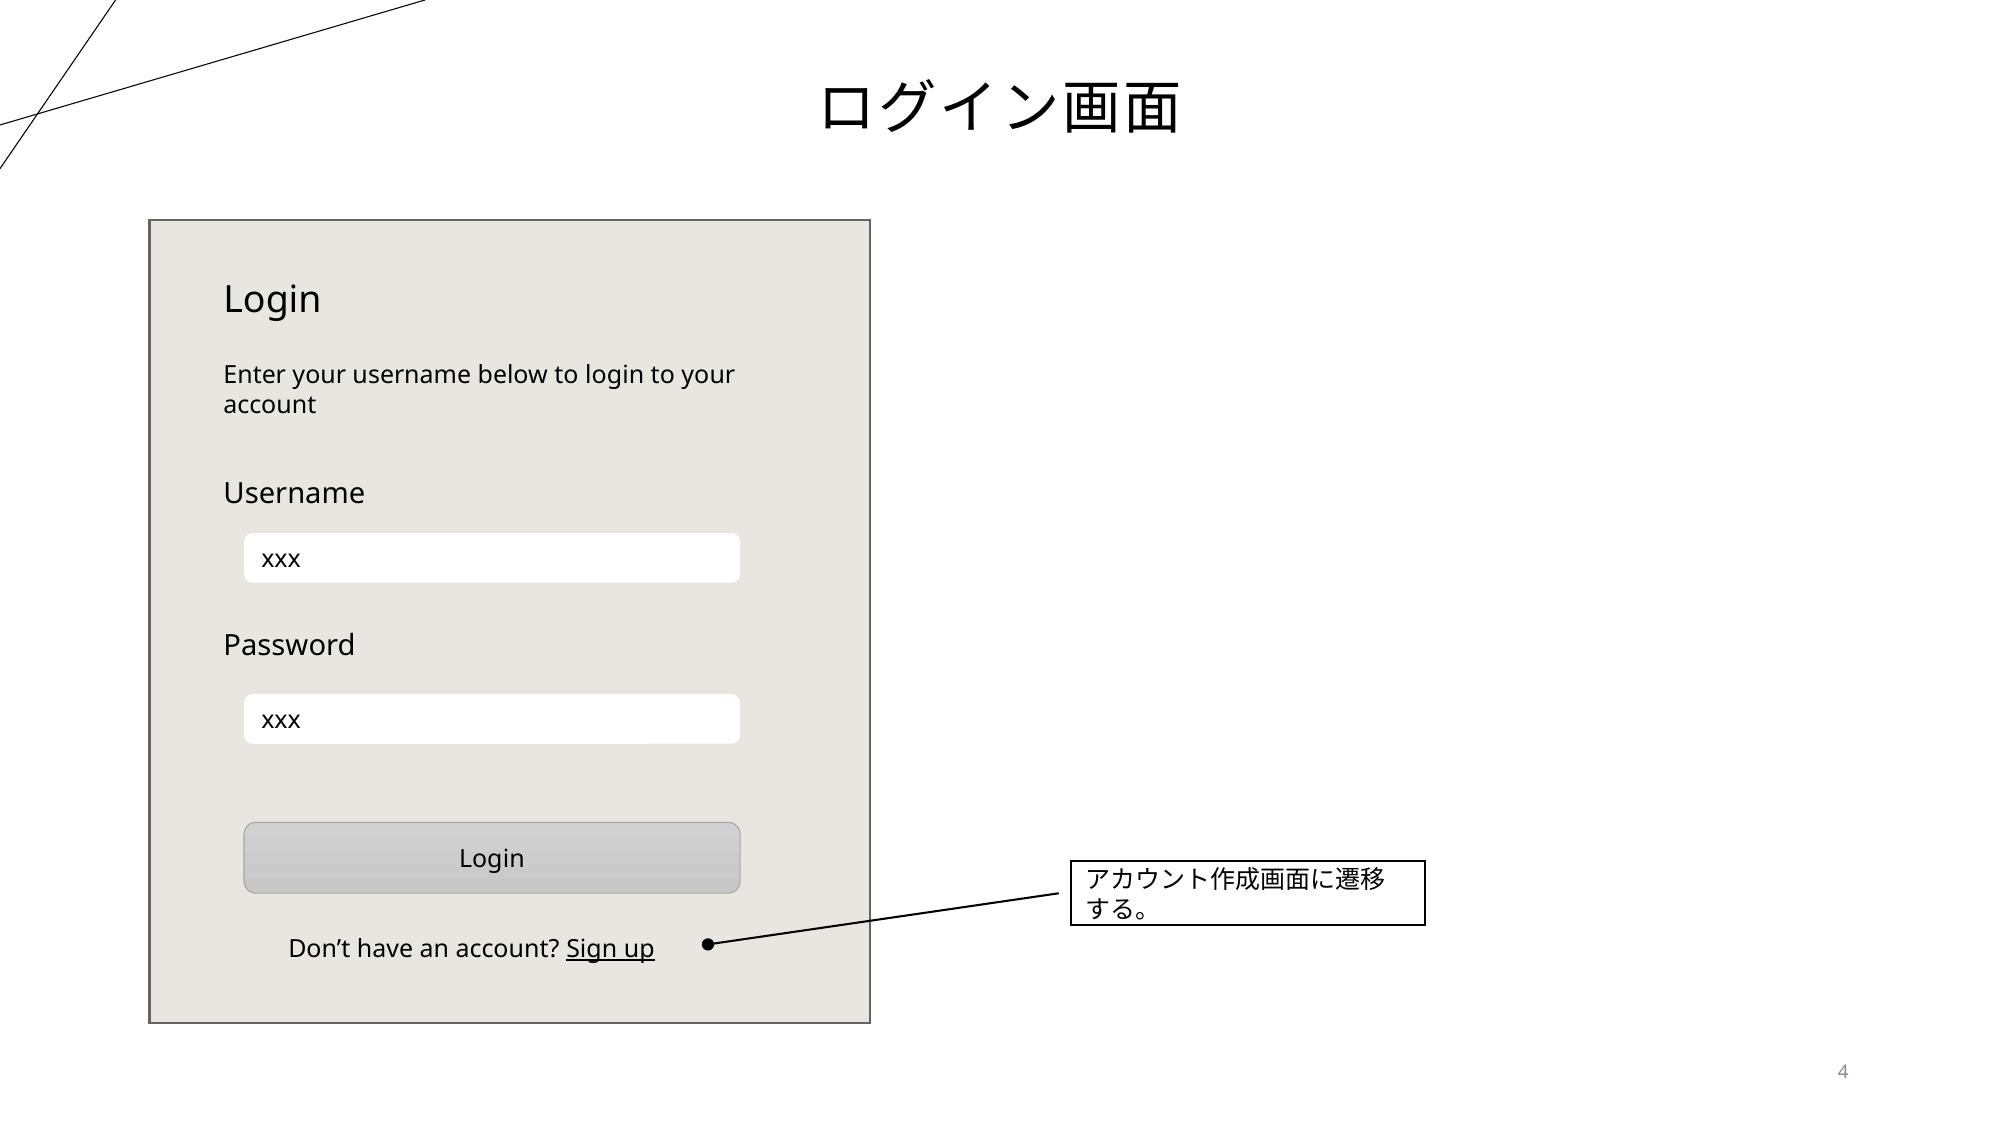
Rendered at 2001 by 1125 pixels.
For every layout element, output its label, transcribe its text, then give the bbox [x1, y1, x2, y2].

text_box アカウント作成画面に遷移する。 [1070, 860, 1426, 926]
title ログイン画面 [137, 57, 1863, 149]
text_box xxx [244, 533, 741, 583]
text_box Enter your username below to login to your account [208, 351, 823, 427]
text_box Username [208, 466, 410, 517]
text_box xxx [244, 694, 741, 744]
text_box Login [208, 267, 410, 327]
text_box [148, 219, 871, 1024]
text_box Don’t have an account? Sign up [273, 924, 711, 970]
slide_number 4 [1701, 1042, 1864, 1103]
text_box Login [243, 821, 741, 894]
text_box Password [208, 618, 410, 669]
text_box アカウント作成画面に遷移する。 [701, 892, 1059, 951]
